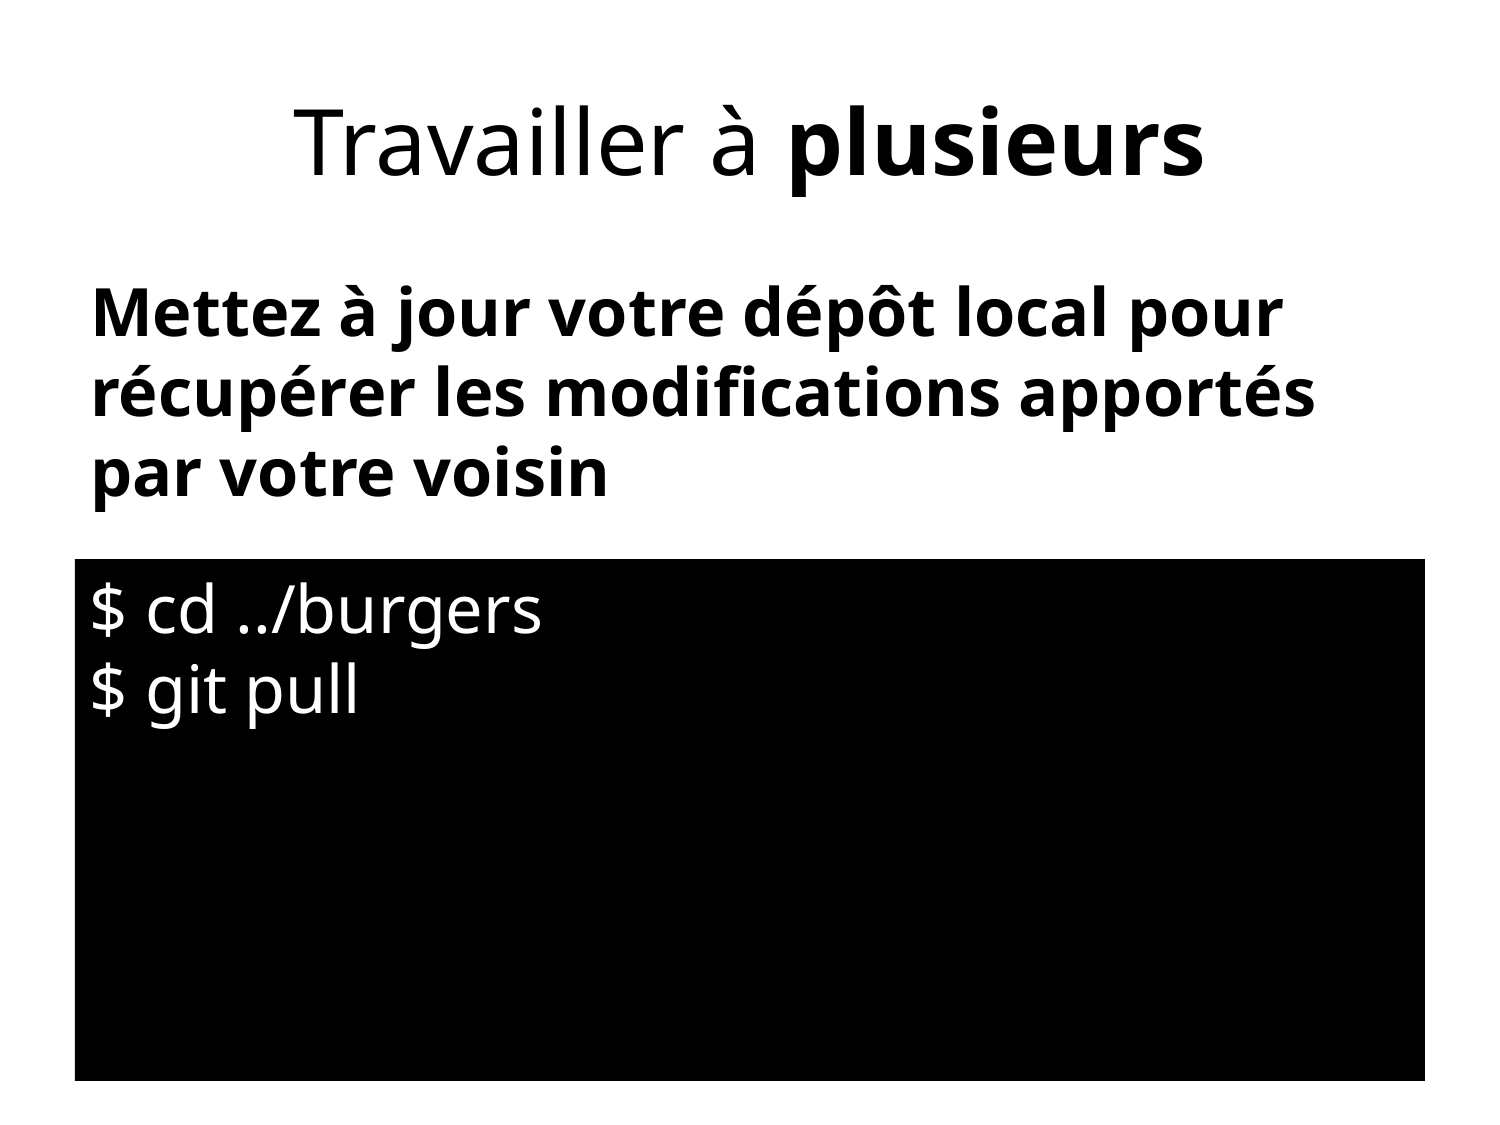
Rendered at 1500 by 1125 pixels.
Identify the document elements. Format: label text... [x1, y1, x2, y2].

list Mettez à jour votre dépôt local pour récupérer les modifications apportés par votre voisin [75, 262, 1425, 559]
title Travailler à plusieurs [75, 45, 1425, 233]
text_box $ cd ../burgers $ git pull [74, 559, 1425, 1081]
